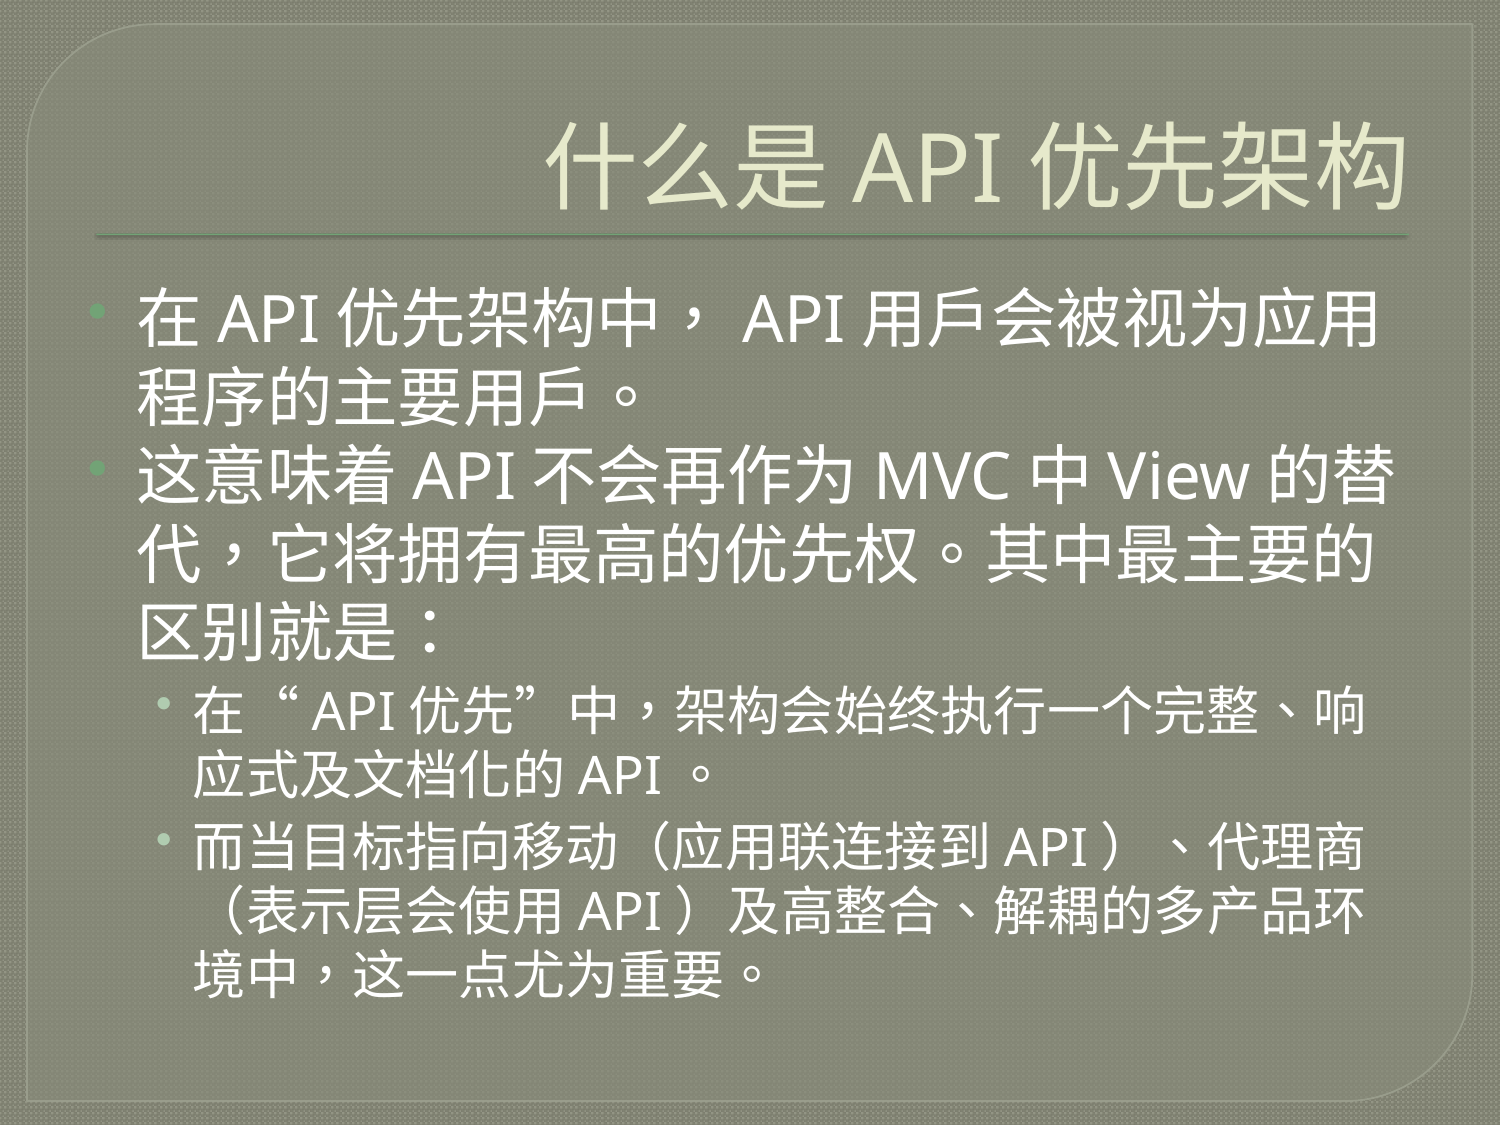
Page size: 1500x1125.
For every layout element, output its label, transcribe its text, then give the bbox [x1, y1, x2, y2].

title 什么是API优先架构 [75, 41, 1425, 230]
list 在API优先架构中，API用户会被视为应用程序的主要用户。 这意味着API不会再作为MVC中View的替代，它将拥有最高的优先权。其中最主要的区别就是： 在“API优先”中，架构会始终执行一个完整、响应式及文档化的API。 而当目标指向移动（应用联连接到API）、代理商（表示层会使用API）及高整合、解耦的多产品环境中，这一点尤为重要。 [75, 270, 1425, 1013]
